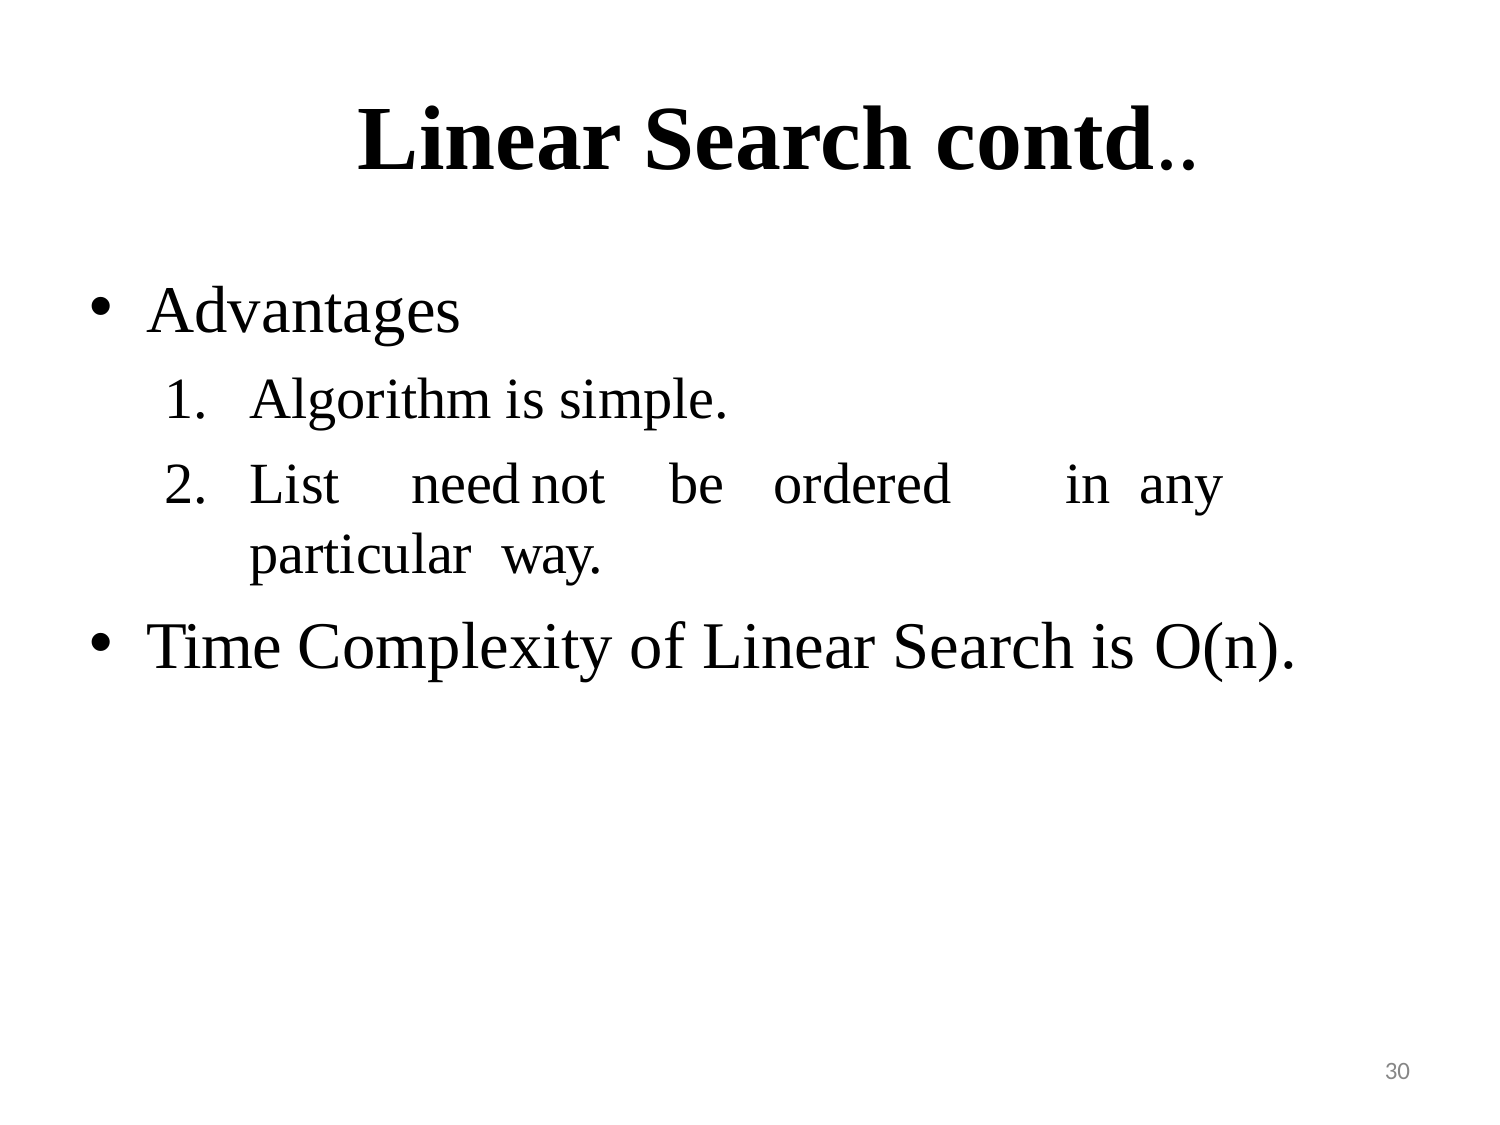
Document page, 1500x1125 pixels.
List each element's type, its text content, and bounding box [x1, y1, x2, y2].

text_box Advantages Algorithm is simple. List need not be ordered in any particular way. Time Complexity of Linear Search is O(n). [87, 246, 1316, 682]
title Linear Search contd.. [355, 75, 1204, 246]
text_box 30 [1380, 1058, 1415, 1085]
